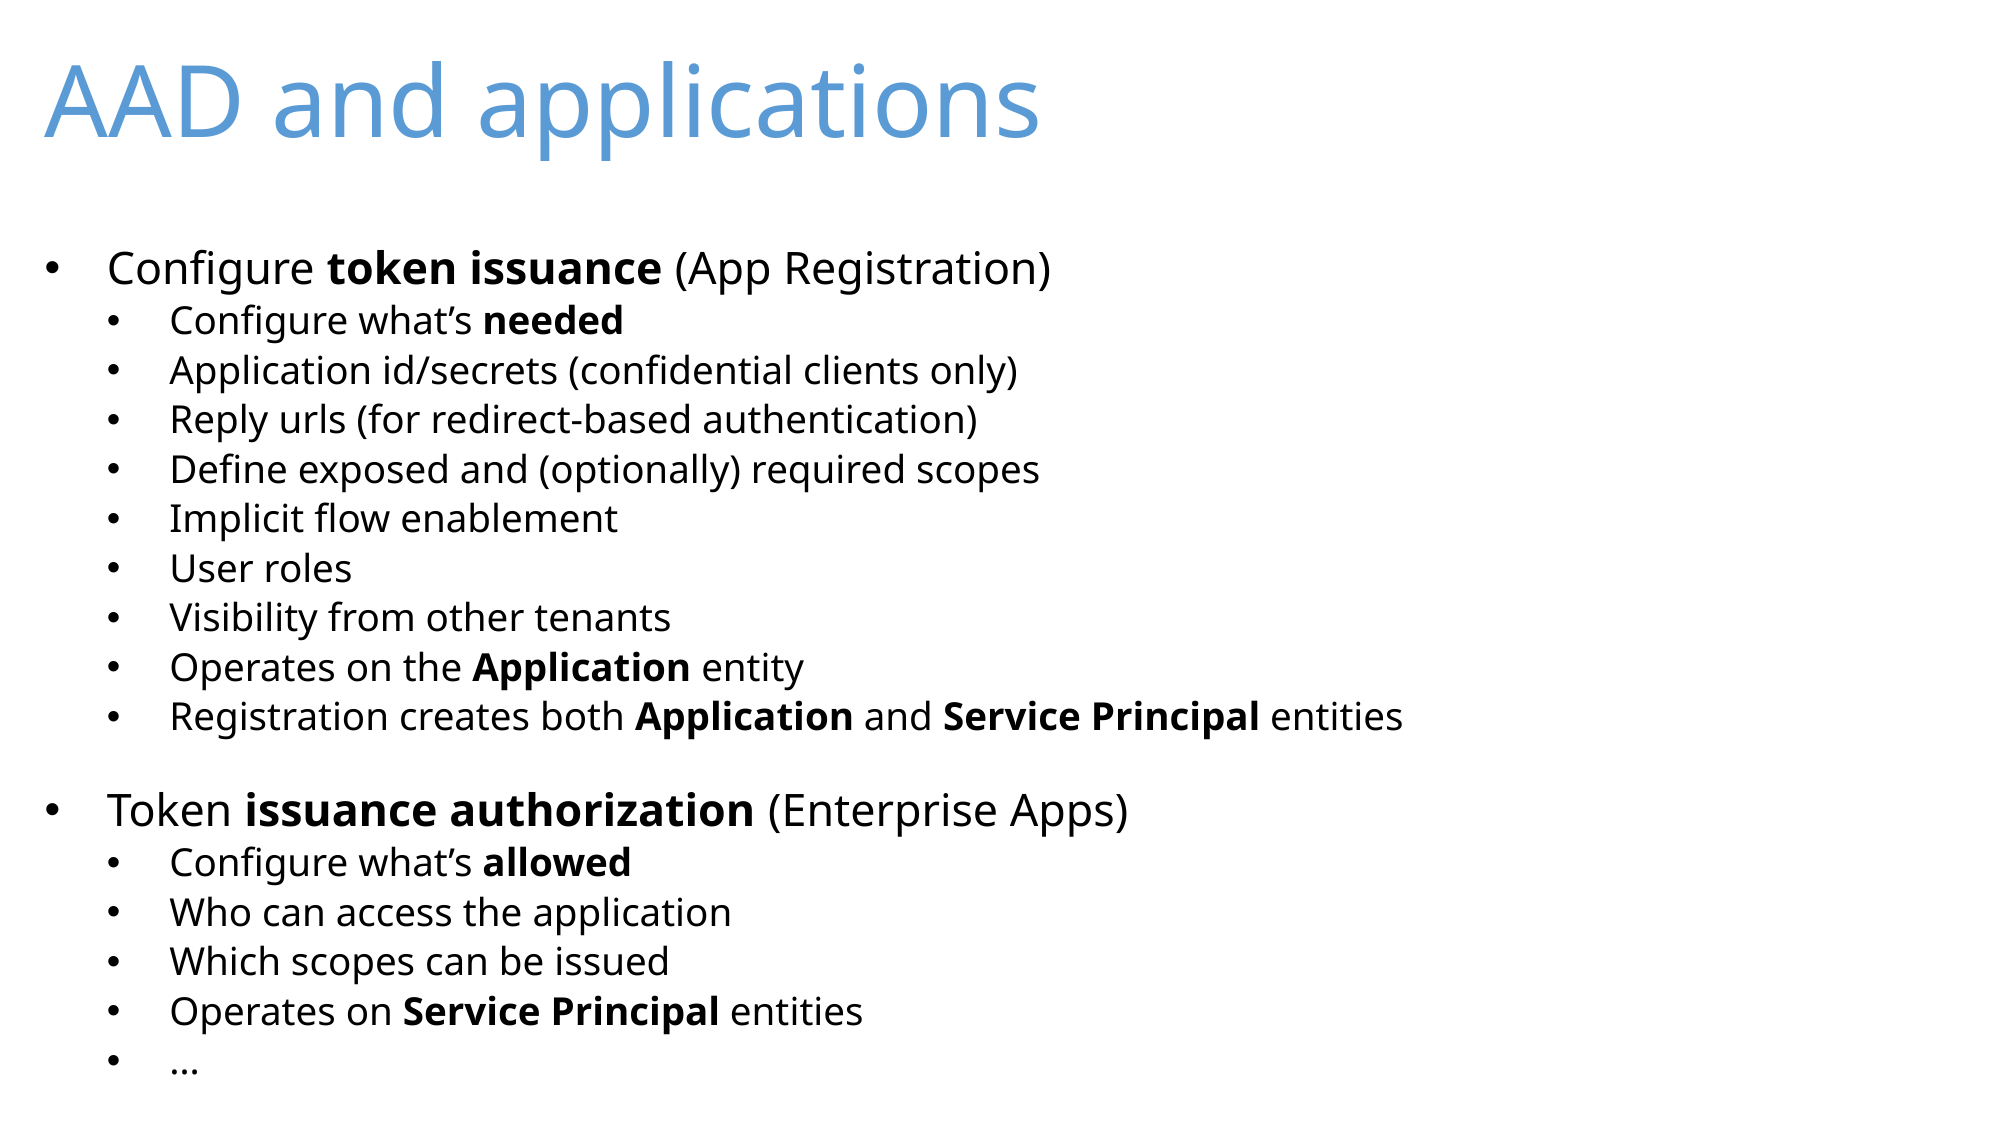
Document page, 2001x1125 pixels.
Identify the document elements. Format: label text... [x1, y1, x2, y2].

list Configure token issuance (App Registration) Configure what’s needed Application id/secrets (confidential clients only) Reply urls (for redirect-based authentication) Define exposed and (optionally) required scopes Implicit flow enablement User roles Visibility from other tenants Operates on the Application entity Registration creates both Application and Service Principal entities Token issuance authorization (Enterprise Apps) Configure what’s allowed Who can access the application Which scopes can be issued Operates on Service Principal entities … [29, 205, 1979, 1101]
title AAD and applications [29, 29, 1979, 181]
